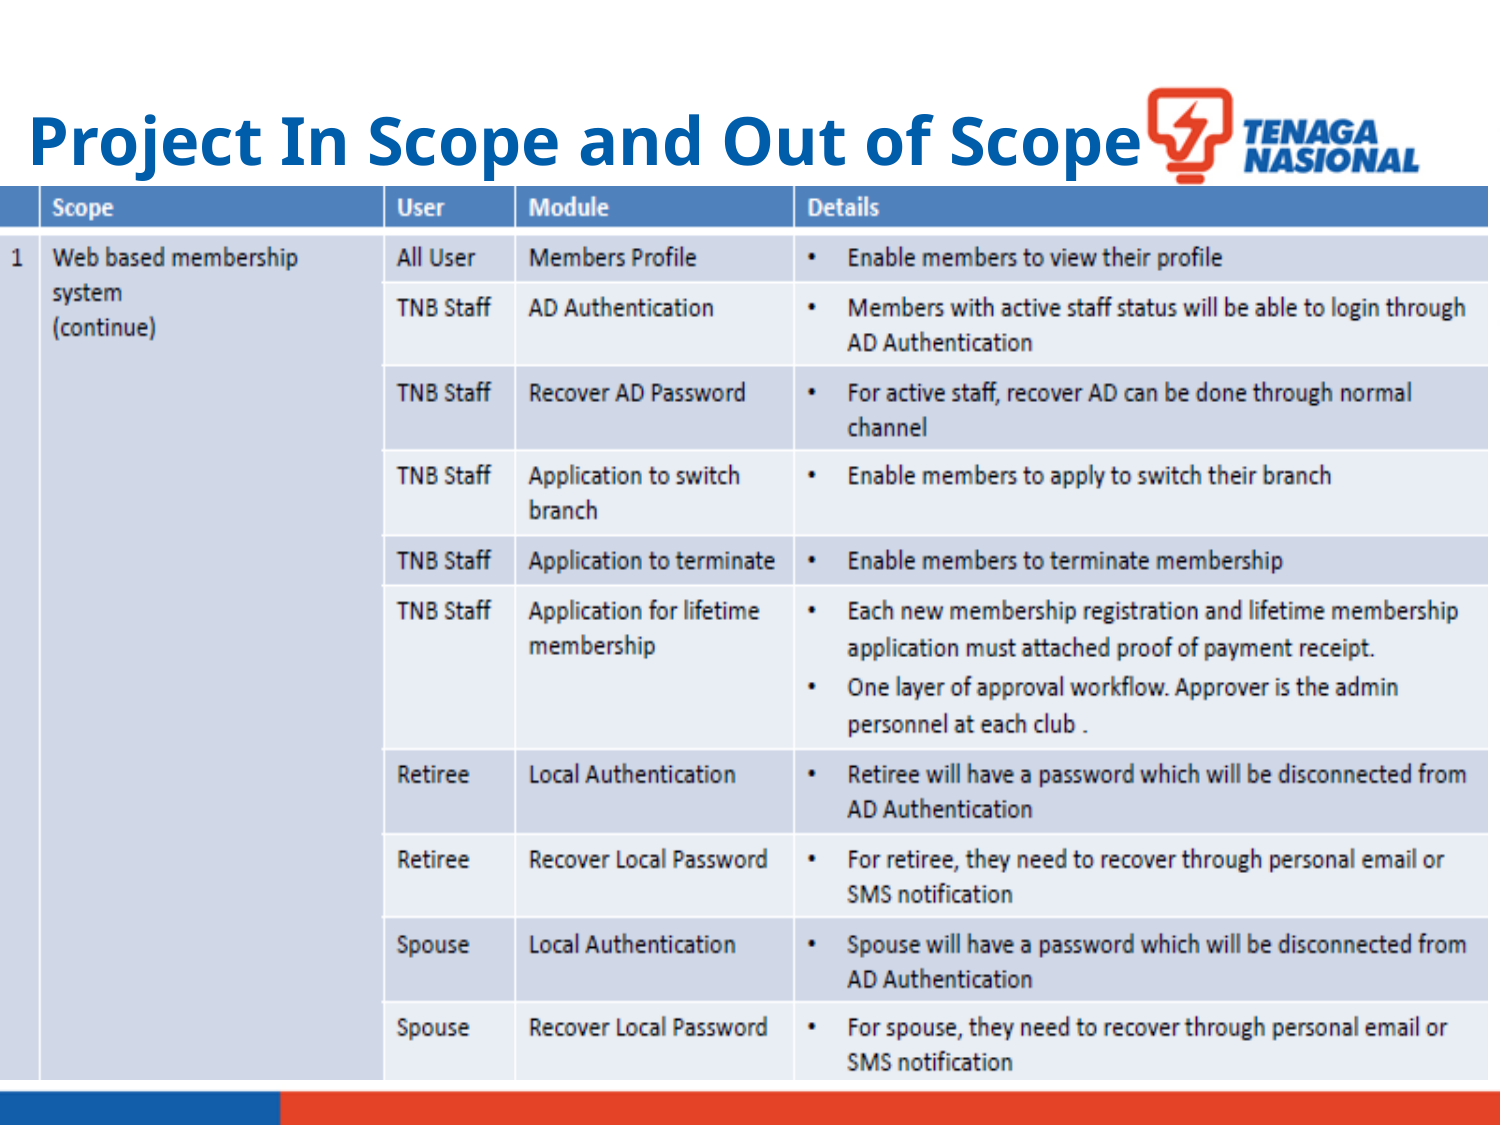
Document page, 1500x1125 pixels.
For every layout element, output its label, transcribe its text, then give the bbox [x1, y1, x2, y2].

picture [0, 0, 1500, 1125]
title Project In Scope and Out of Scope [12, 45, 1363, 184]
